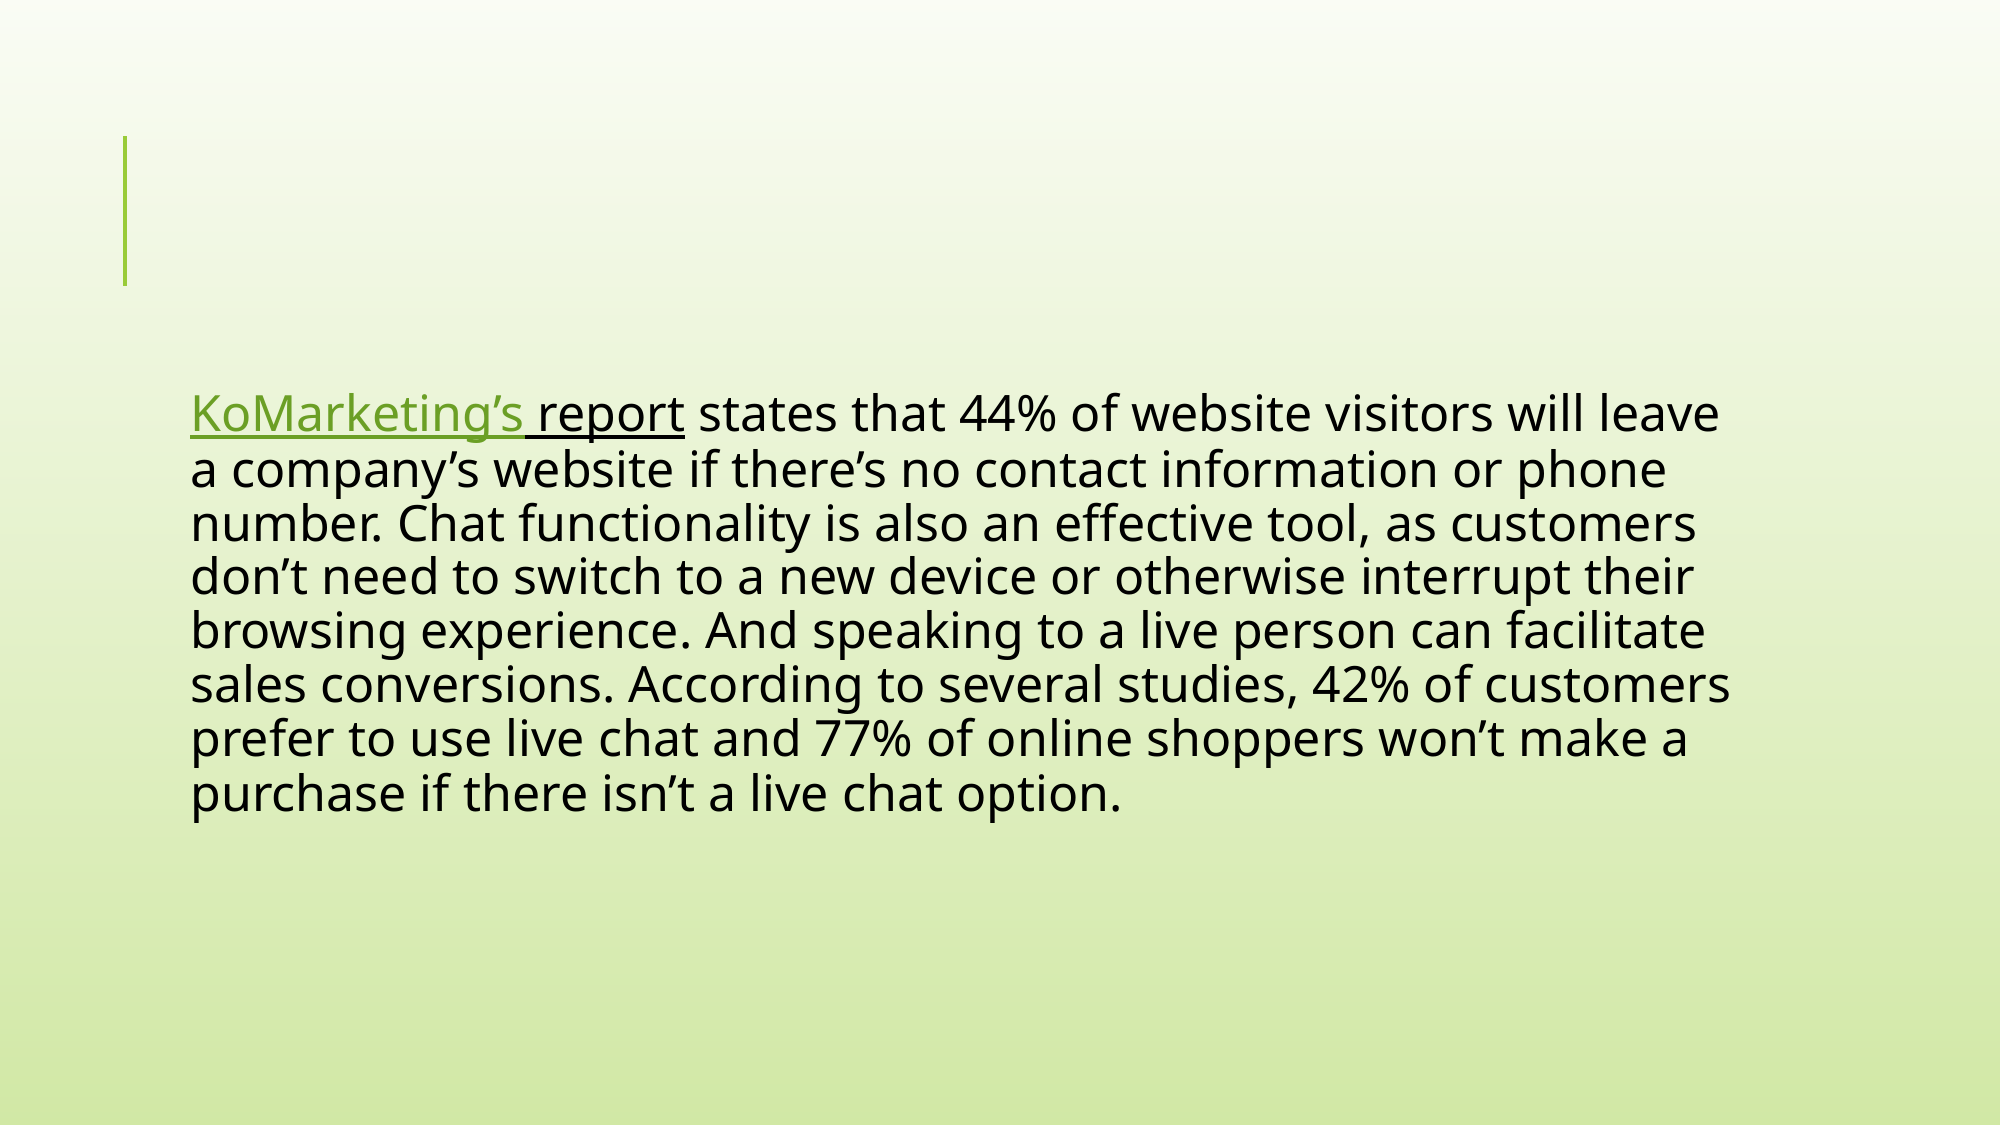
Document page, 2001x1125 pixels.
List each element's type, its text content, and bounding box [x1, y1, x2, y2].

list KoMarketing’s report states that 44% of website visitors will leave a company’s website if there’s no contact information or phone number. Chat functionality is also an effective tool, as customers don’t need to switch to a new device or otherwise interrupt their browsing experience. And speaking to a live person can facilitate sales conversions. According to several studies, 42% of customers prefer to use live chat and 77% of online shoppers won’t make a purchase if there isn’t a live chat option. [168, 375, 1763, 1035]
